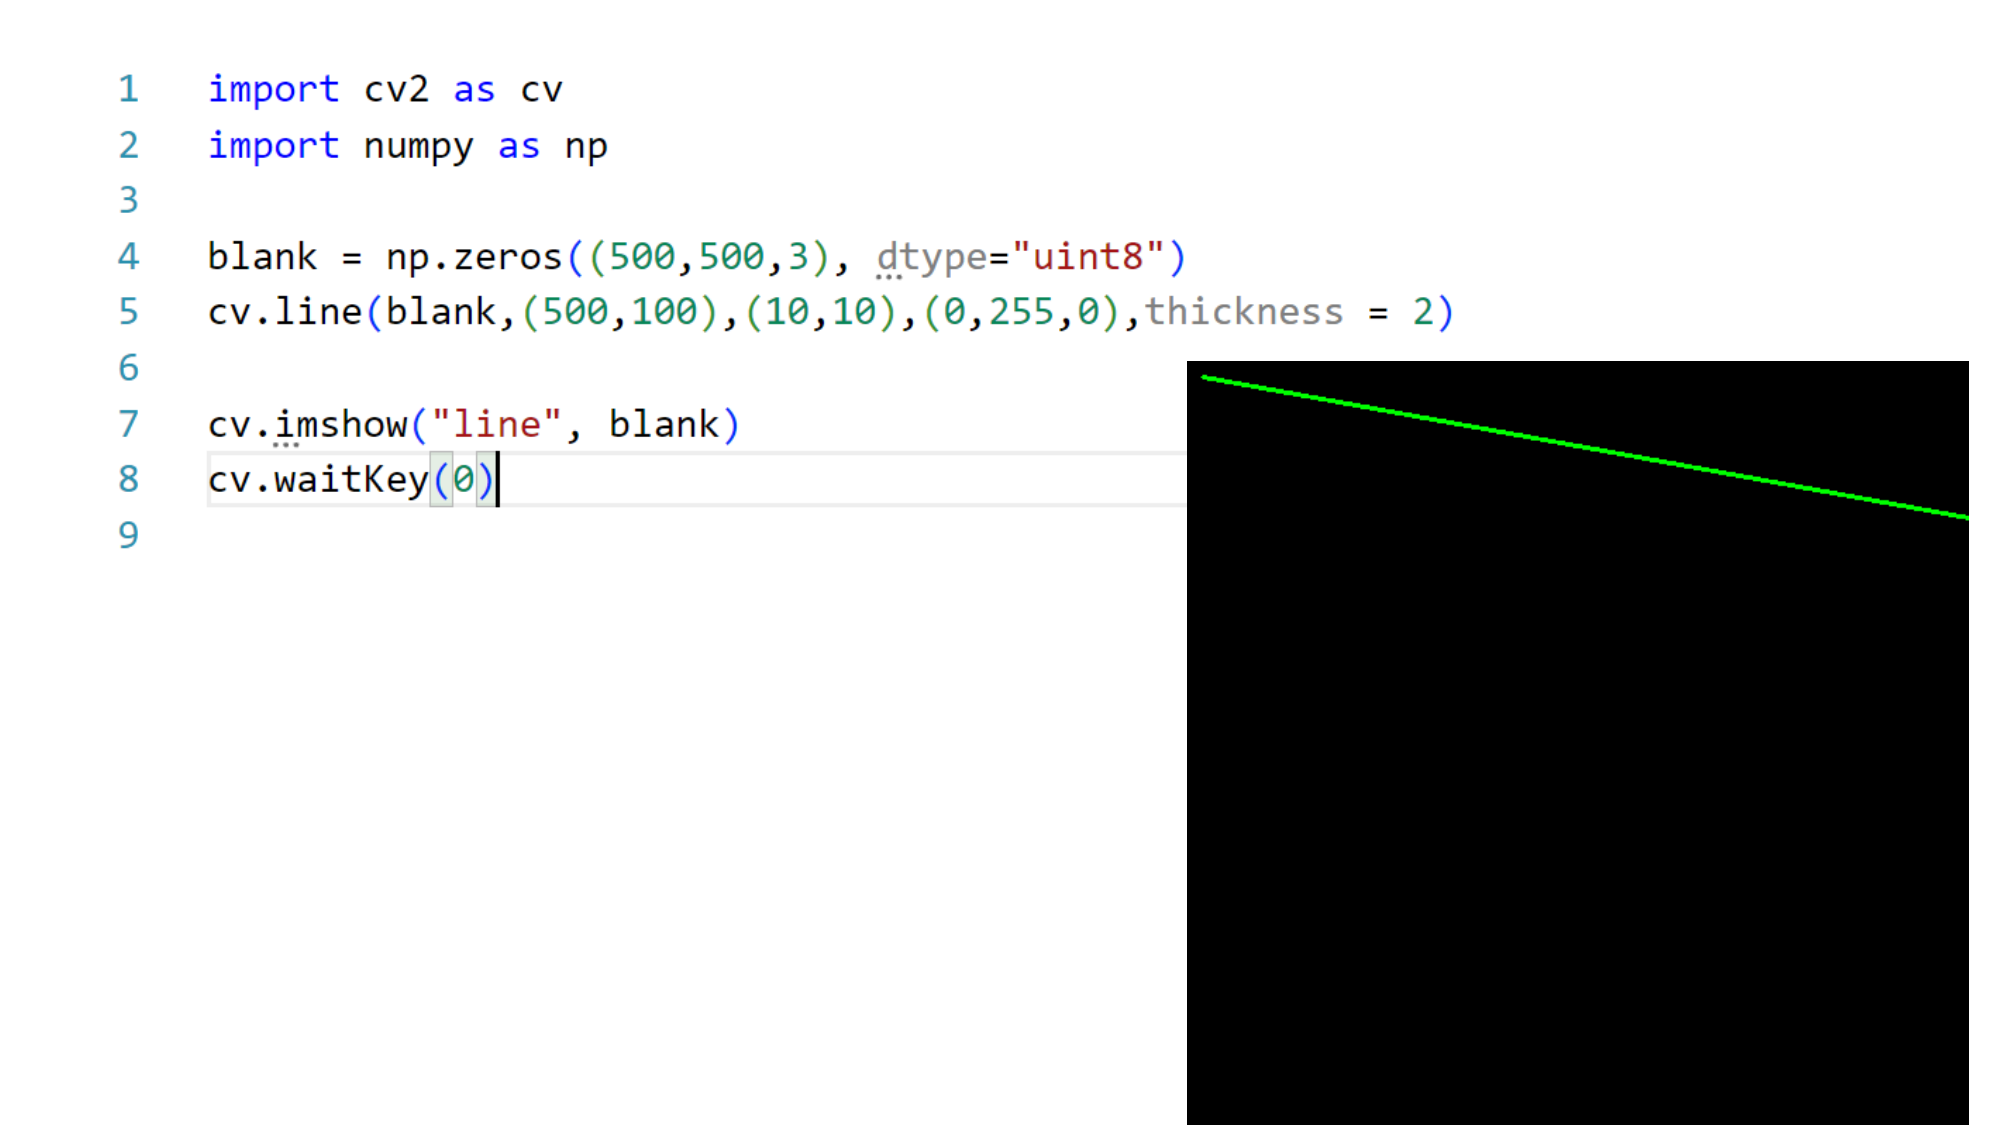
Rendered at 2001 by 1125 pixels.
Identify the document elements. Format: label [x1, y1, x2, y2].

picture [76, 65, 1969, 1125]
